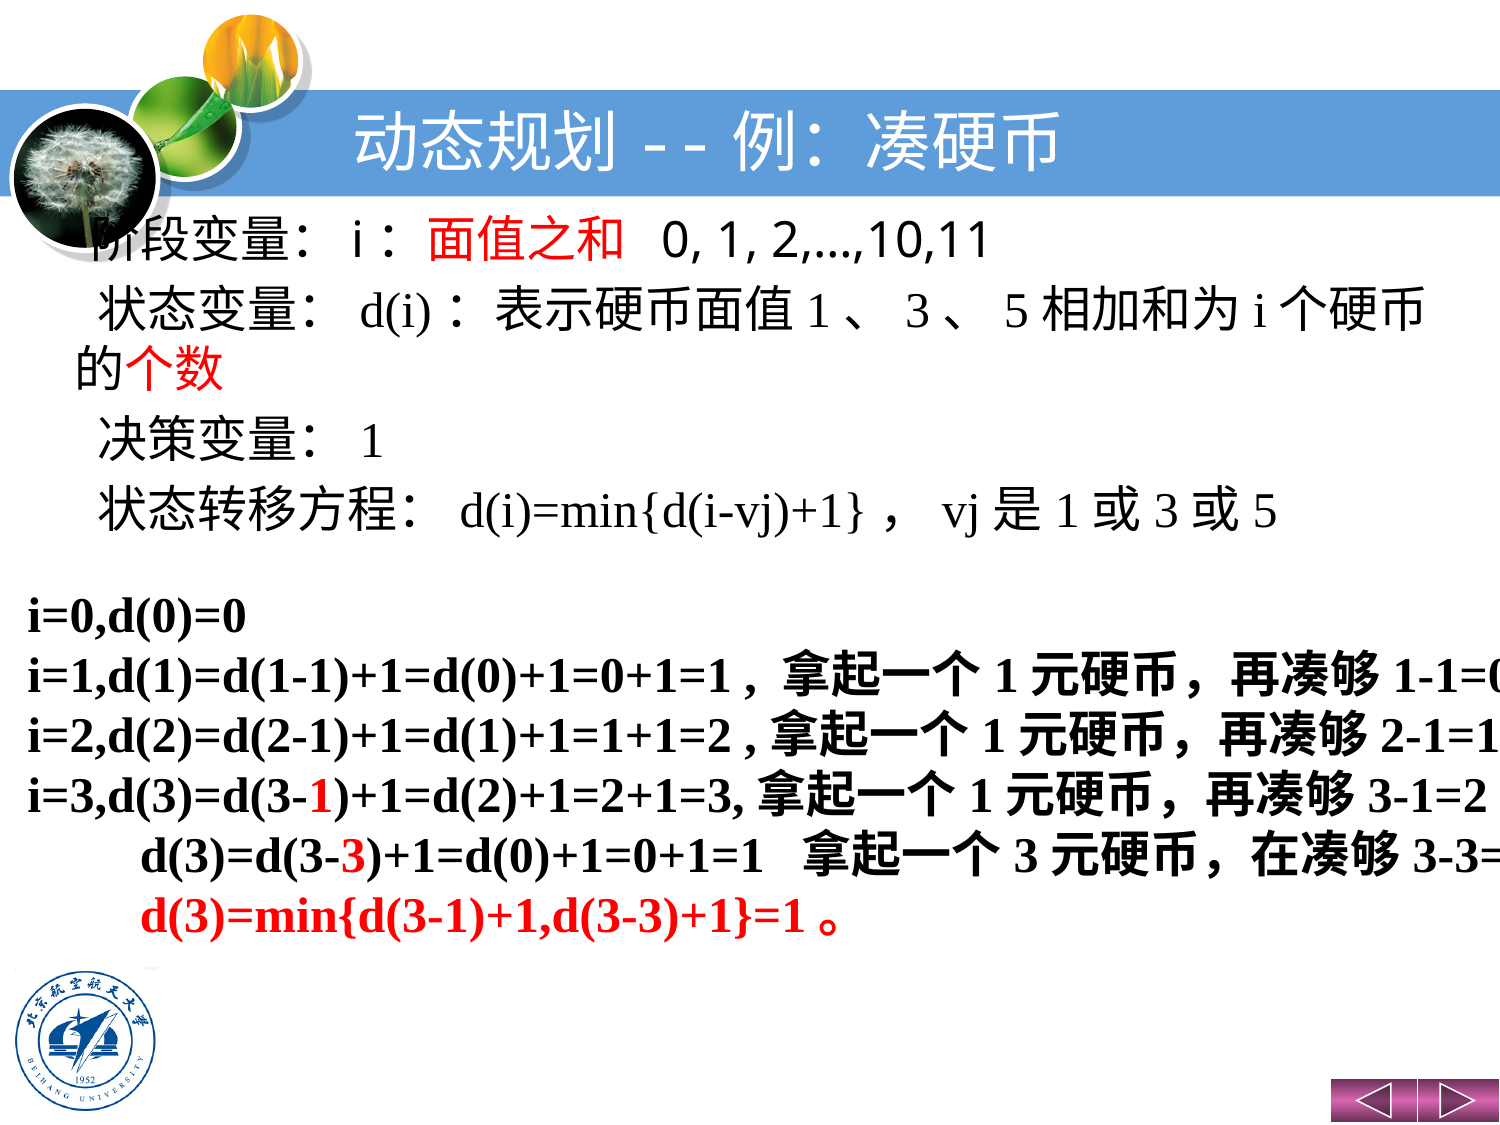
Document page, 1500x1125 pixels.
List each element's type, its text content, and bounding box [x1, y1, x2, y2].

text_box i=0,d(0)=0 i=1,d(1)=d(1-1)+1=d(0)+1=0+1=1 , 拿起一个1元硬币，再凑够1-1=0元 i=2,d(2)=d(2-1)+1=d(1)+1=1+1=2 ,拿起一个1元硬币，再凑够2-1=1元 i=3,d(3)=d(3-1)+1=d(2)+1=2+1=3,拿起一个1元硬币，再凑够3-1=2元 d(3)=d(3-3)+1=d(0)+1=0+1=1 拿起一个3元硬币，在凑够3-3=0元 d(3)=min{d(3-1)+1,d(3-3)+1}=1。 [12, 574, 1500, 950]
picture [132, 14, 299, 177]
list 阶段变量：i：面值之和 0, 1, 2,…,10,11 状态变量：d(i)：表示硬币面值1、3、5相加和为i个硬币的个数 决策变量：1 状态转移方程：d(i)=min{d(i-vj)+1}，vj是1或3或5 [0, 200, 1488, 588]
slide_number [1324, 1022, 1500, 1088]
picture [12, 967, 158, 1113]
picture [13, 108, 156, 200]
title 动态规划--例：凑硬币 [337, 99, 1325, 180]
